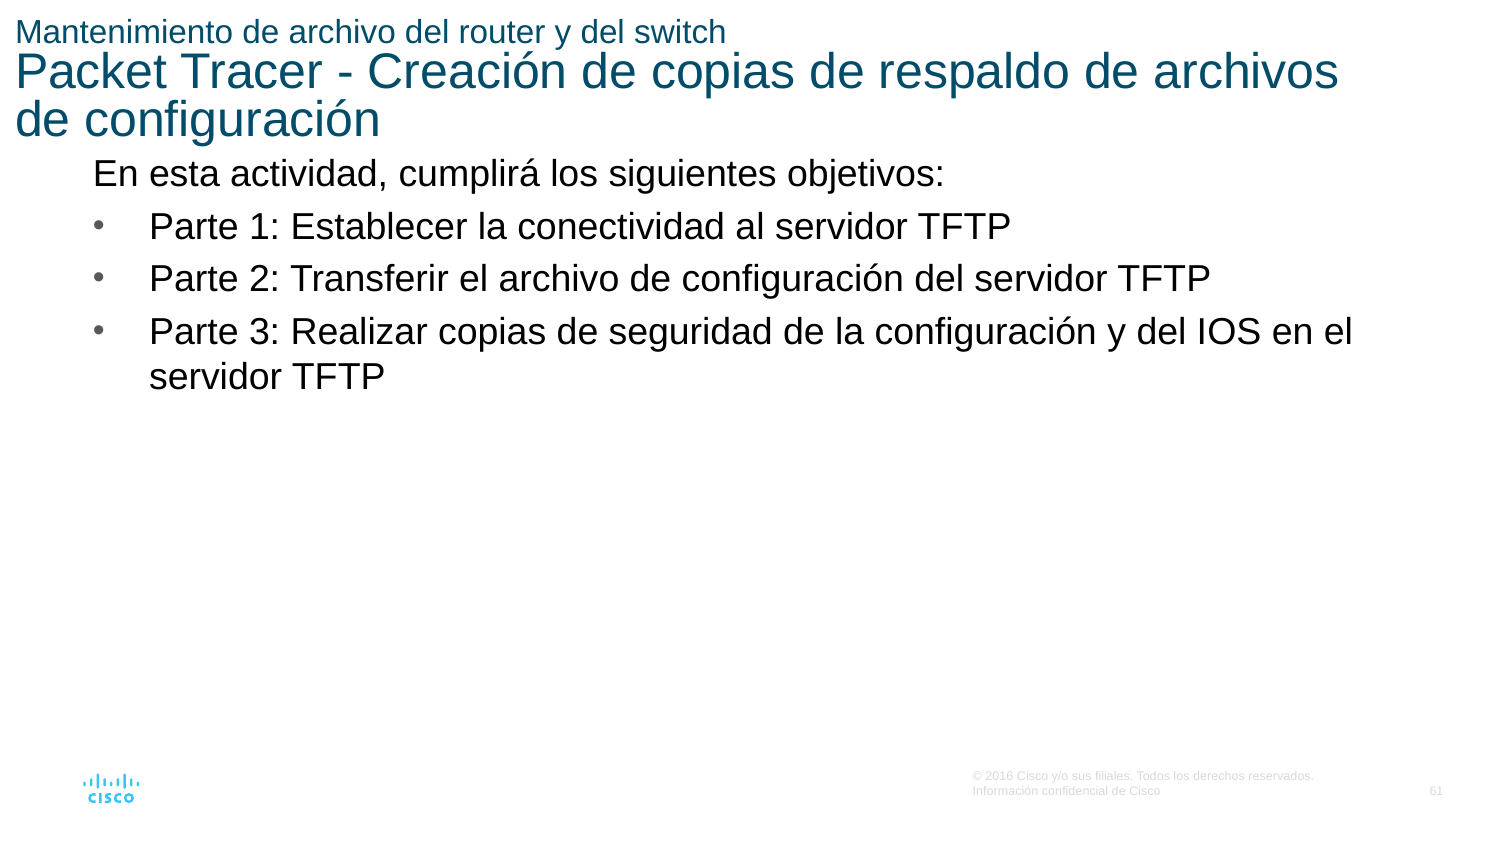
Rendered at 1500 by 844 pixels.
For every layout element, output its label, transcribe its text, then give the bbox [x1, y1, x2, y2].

list En esta actividad, cumplirá los siguientes objetivos: Parte 1: Establecer la conectividad al servidor TFTP Parte 2: Transferir el archivo de configuración del servidor TFTP Parte 3: Realizar copias de seguridad de la configuración y del IOS en el servidor TFTP [77, 141, 1437, 748]
title Mantenimiento de archivo del router y del switch Packet Tracer - Creación de copias de respaldo de archivos de configuración [0, 21, 1369, 142]
